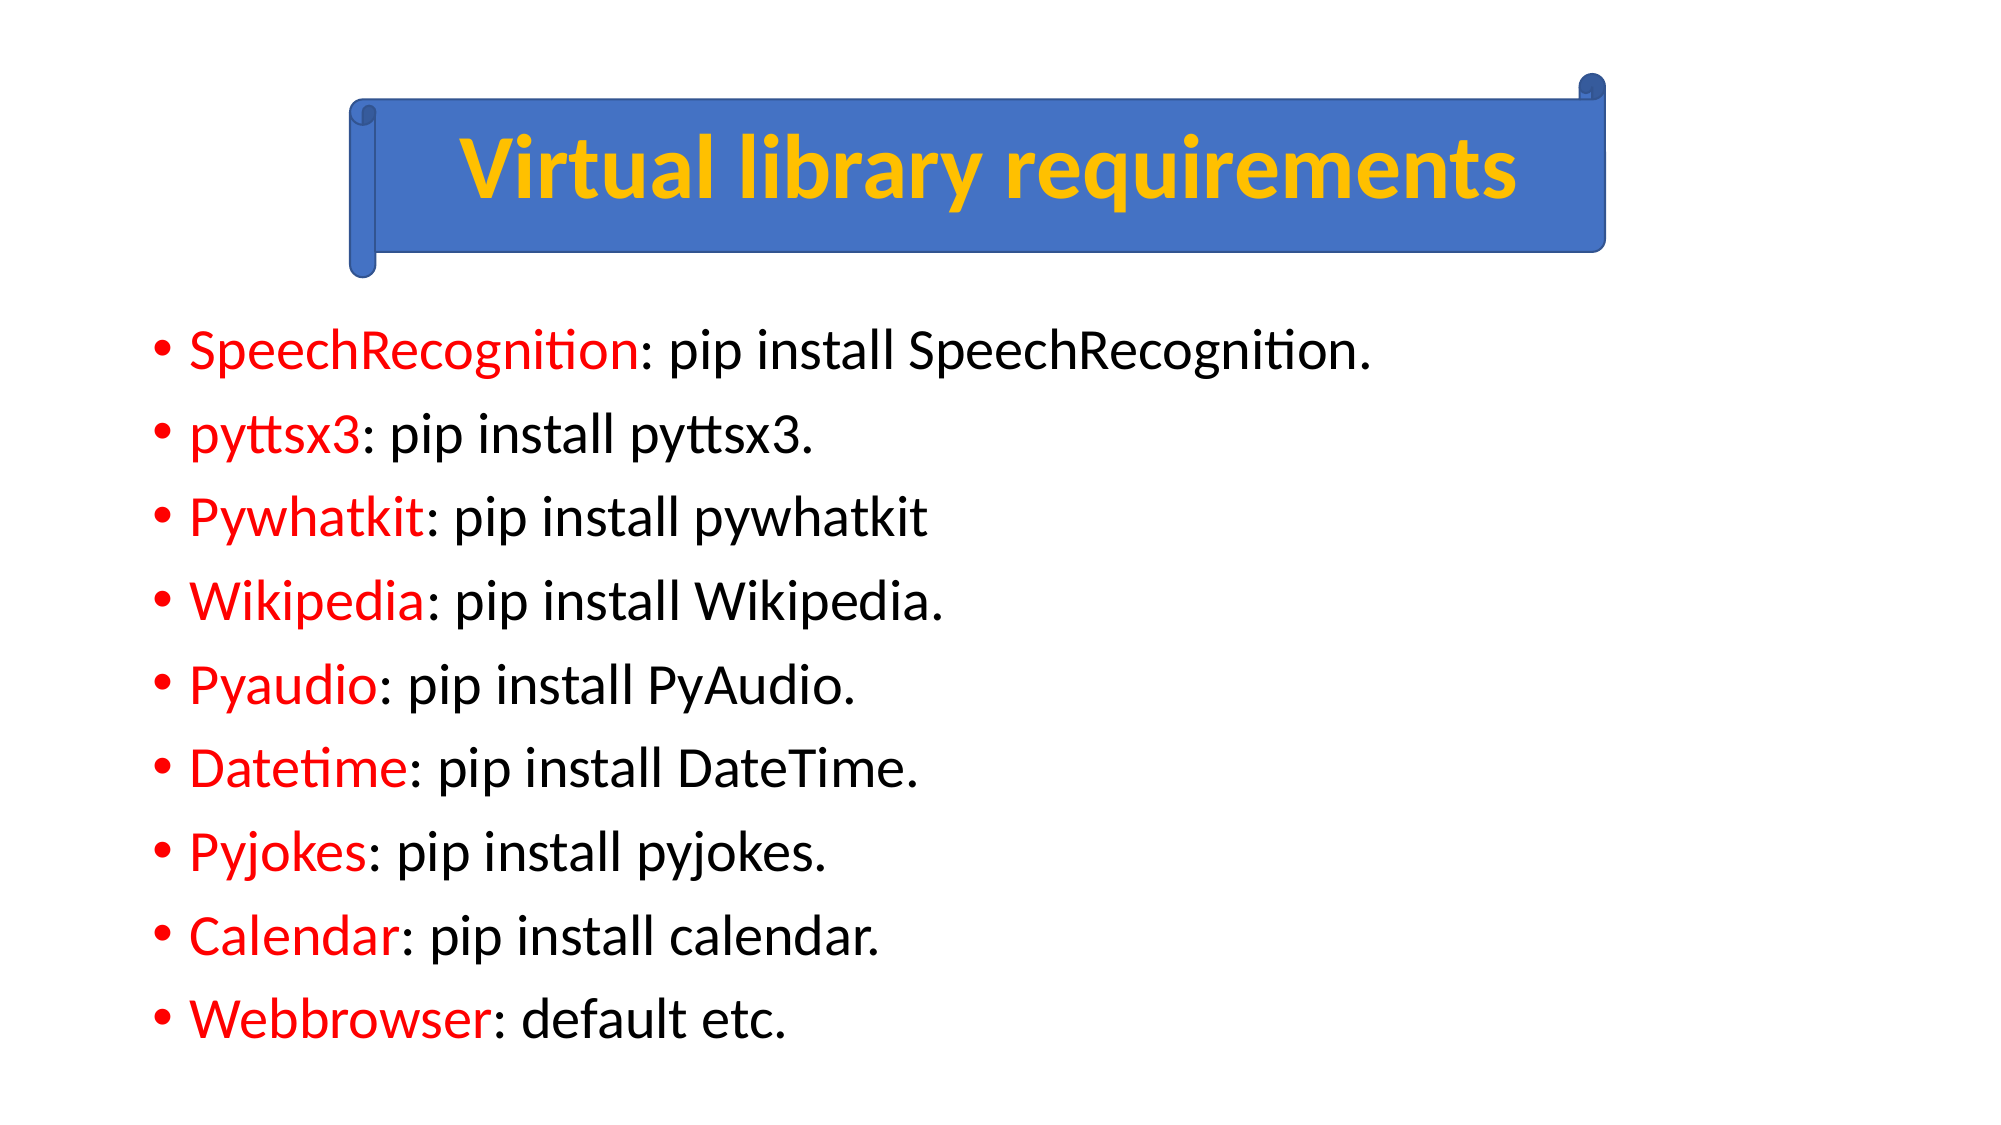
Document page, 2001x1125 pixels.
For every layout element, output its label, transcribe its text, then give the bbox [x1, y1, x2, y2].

title Virtual library requirements [137, 59, 1863, 278]
list SpeechRecognition: pip install SpeechRecognition. pyttsx3: pip install pyttsx3. Pywhatkit: pip install pywhatkit Wikipedia: pip install Wikipedia. Pyaudio: pip install PyAudio. Datetime: pip install DateTime. Pyjokes: pip install pyjokes. Calendar: pip install calendar. Webbrowser: default etc. [137, 311, 1863, 1125]
